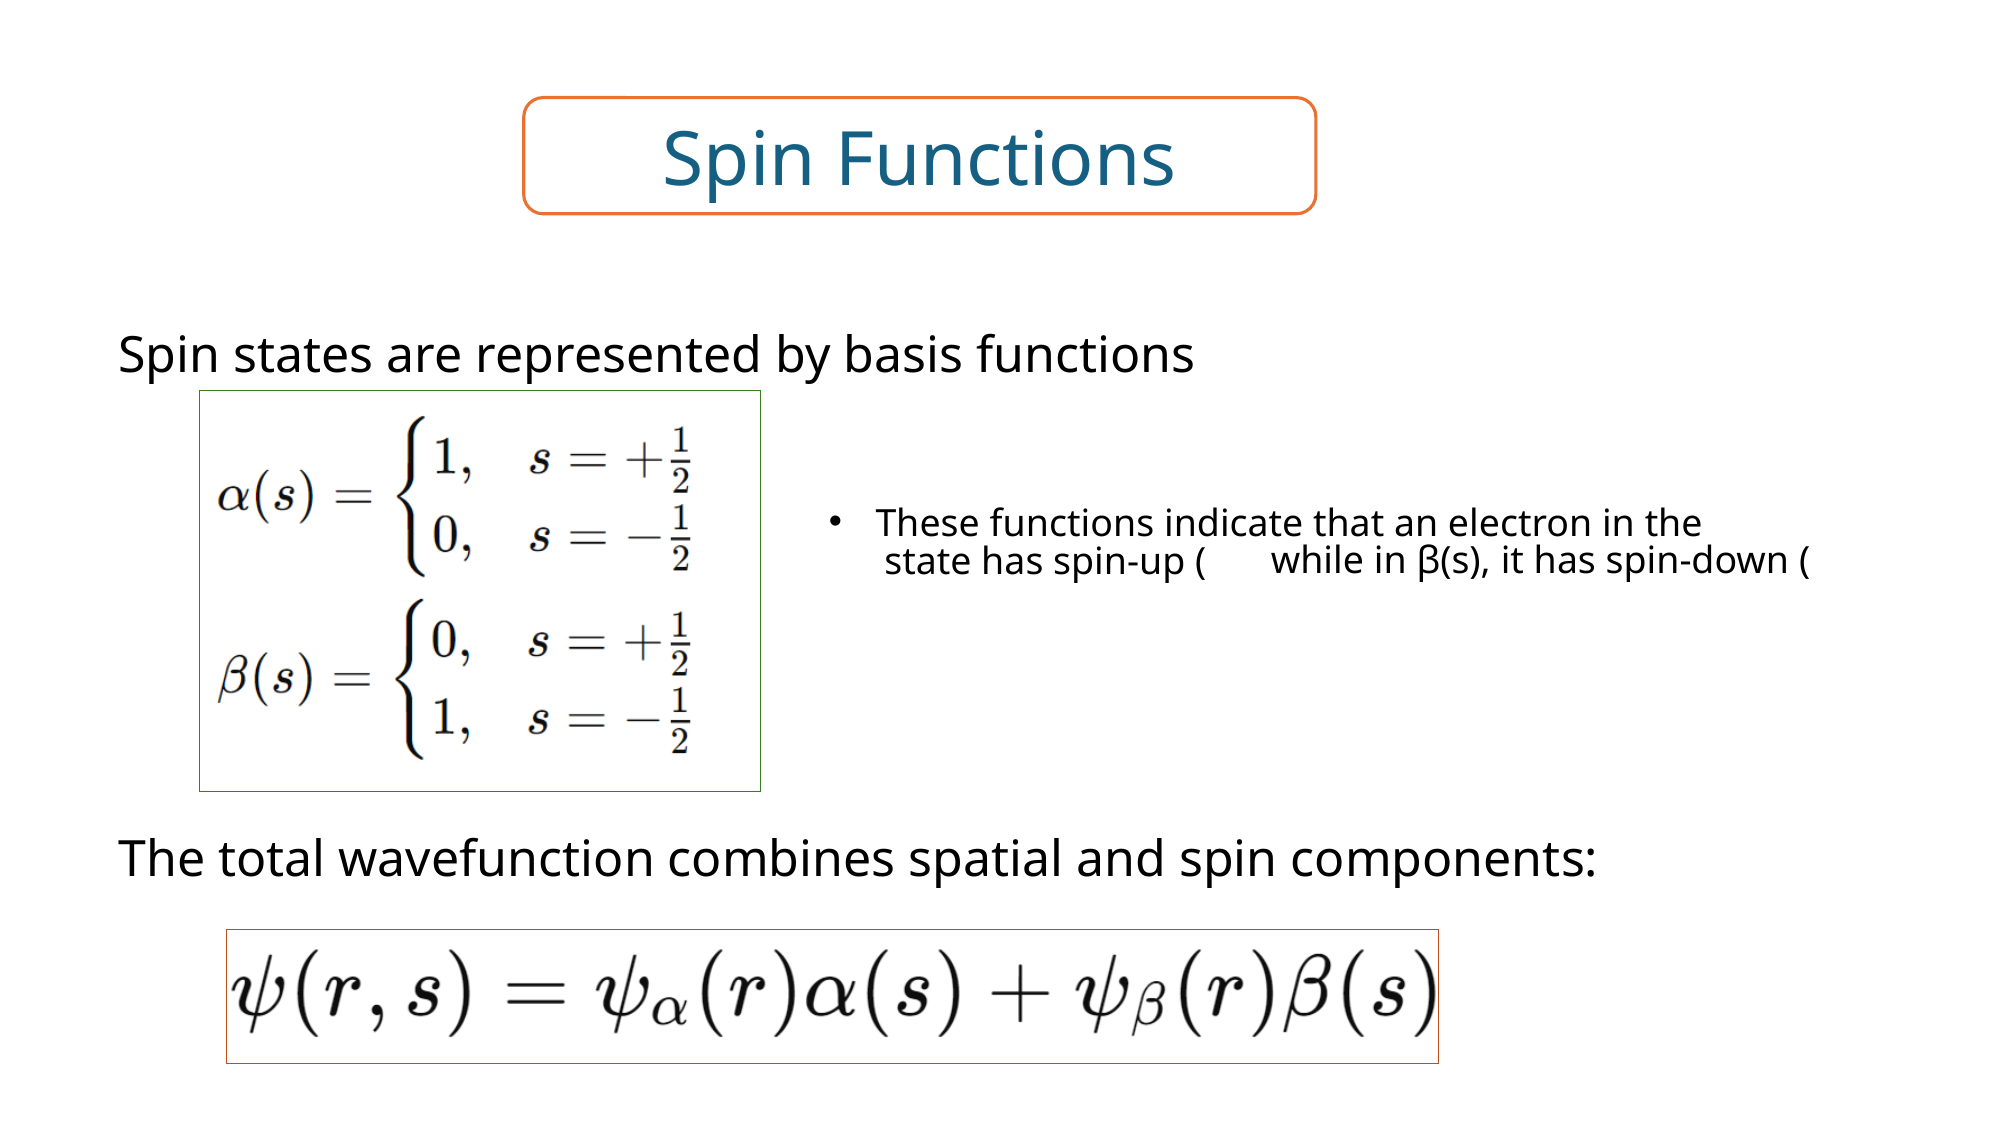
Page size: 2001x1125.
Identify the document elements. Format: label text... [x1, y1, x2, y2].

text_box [103, 314, 1439, 793]
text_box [103, 758, 1779, 1064]
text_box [813, 490, 1893, 655]
text_box Spin Functions [522, 95, 1318, 216]
